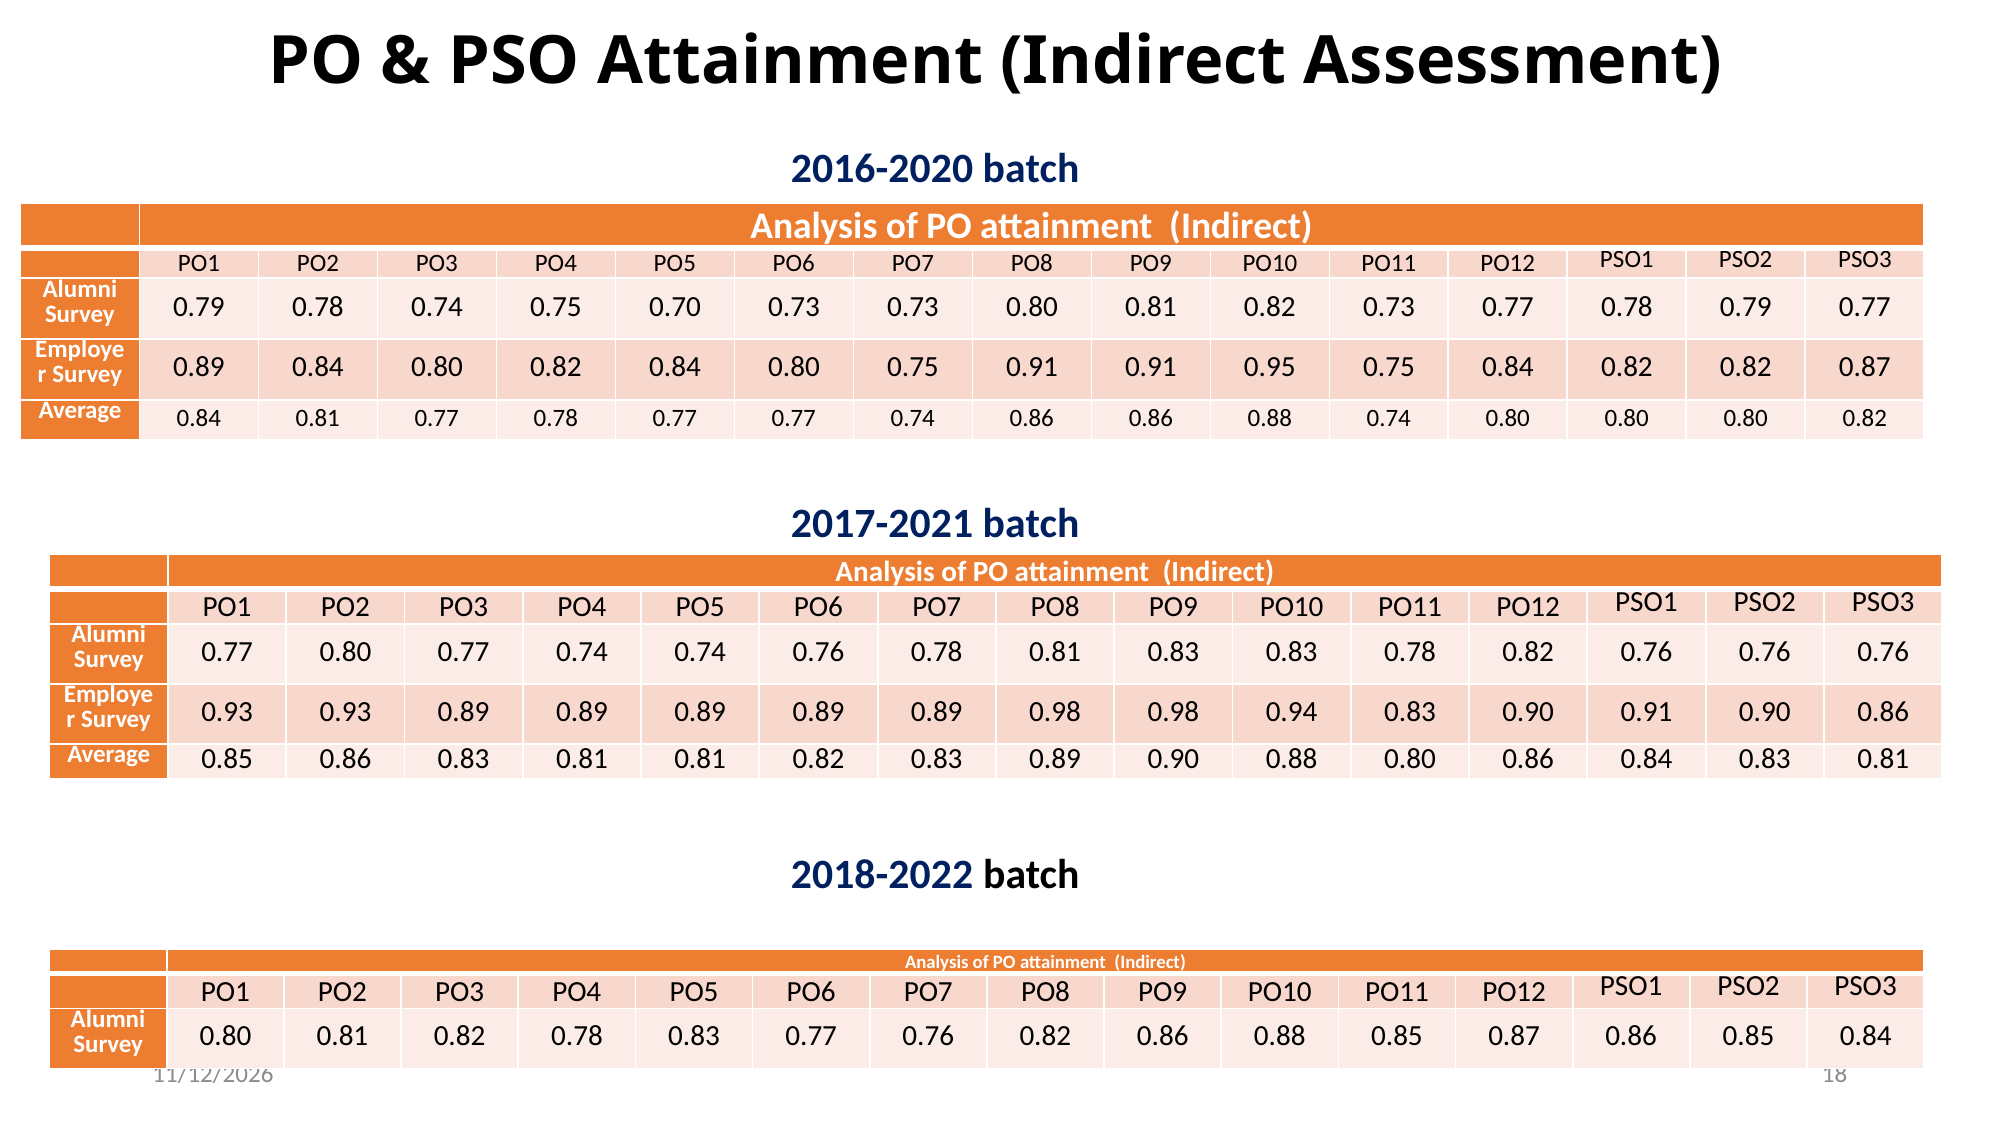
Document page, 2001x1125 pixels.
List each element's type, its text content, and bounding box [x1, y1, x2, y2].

table_cell PO6 [760, 592, 877, 623]
table_cell 0.78 [497, 401, 615, 439]
title PO & PSO Attainment (Indirect Assessment) [186, 9, 1807, 114]
table_cell PO12 [1449, 251, 1566, 277]
table_cell PO2 [259, 251, 377, 277]
table_header [50, 950, 166, 971]
table_cell 0.76 [760, 625, 877, 683]
table_cell 0.85 [1339, 1009, 1455, 1068]
table_cell 0.77 [753, 1009, 869, 1068]
table_cell 0.80 [735, 340, 853, 399]
table_cell 0.84 [1808, 1009, 1923, 1068]
table_cell Alumni Survey [50, 625, 167, 683]
table_cell 0.80 [973, 279, 1091, 338]
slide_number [137, 1069, 588, 1103]
table_cell PO7 [871, 976, 986, 1008]
table_cell Average [21, 401, 139, 439]
table_cell 0.84 [616, 340, 734, 399]
table_cell 0.93 [287, 685, 404, 743]
table_cell Average [50, 745, 167, 778]
table_cell PO3 [378, 251, 496, 277]
table_cell 0.82 [1211, 279, 1329, 338]
table_cell 0.85 [169, 745, 285, 778]
table_cell Alumni Survey [50, 1009, 166, 1068]
table_cell 0.84 [1449, 340, 1566, 399]
table_header Analysis of PO attainment (Indirect) [140, 204, 1923, 245]
table_cell 0.78 [1568, 279, 1685, 338]
table_cell 0.75 [1330, 340, 1447, 399]
table_cell 0.83 [636, 1009, 752, 1068]
table_cell PO7 [879, 592, 995, 623]
table_cell 0.89 [997, 745, 1113, 778]
table_cell PSO1 [1588, 592, 1705, 623]
table_cell PO10 [1233, 592, 1350, 623]
table_cell PO9 [1092, 251, 1210, 277]
table_cell PO11 [1339, 976, 1455, 1008]
table_cell PO5 [636, 976, 752, 1008]
table_cell 0.78 [1352, 625, 1468, 683]
table_cell 0.87 [1456, 1009, 1572, 1068]
table_cell 0.78 [259, 279, 377, 338]
table_cell 0.82 [497, 340, 615, 399]
table_cell 0.80 [168, 1009, 283, 1068]
table_cell 0.80 [1687, 401, 1804, 439]
text_box 2016-2020 batch [754, 133, 1117, 199]
table_cell [50, 592, 167, 623]
table_cell PO4 [524, 592, 640, 623]
table_cell PO10 [1222, 976, 1338, 1008]
table_cell PO11 [1352, 592, 1468, 623]
table_cell 0.83 [1233, 625, 1350, 683]
table_cell 0.82 [1687, 340, 1804, 399]
table_cell 0.81 [1825, 745, 1941, 778]
table_cell PO12 [1470, 592, 1586, 623]
table_header Analysis of PO attainment (Indirect) [168, 950, 1923, 971]
table_cell PSO3 [1808, 976, 1923, 1008]
table_cell [21, 251, 139, 277]
table_cell 0.86 [1092, 401, 1210, 439]
table_cell 0.79 [1687, 279, 1804, 338]
table_cell PSO1 [1574, 976, 1689, 1008]
table_cell 0.98 [997, 685, 1113, 743]
table_cell 0.89 [140, 340, 258, 399]
table_cell 0.77 [169, 625, 285, 683]
table_cell 0.80 [1449, 401, 1566, 439]
table_cell 0.81 [997, 625, 1113, 683]
table_cell 0.90 [1470, 685, 1586, 743]
table_cell 0.80 [287, 625, 404, 683]
table_cell PSO2 [1707, 592, 1823, 623]
table_cell 0.82 [1568, 340, 1685, 399]
table_cell PO9 [1115, 592, 1232, 623]
table_cell 0.74 [524, 625, 640, 683]
text_box 2018-2022 batch [754, 839, 1117, 905]
table_cell 0.86 [1470, 745, 1586, 778]
table_cell 0.78 [519, 1009, 635, 1068]
table_cell 0.88 [1222, 1009, 1338, 1068]
table_cell 0.89 [405, 685, 522, 743]
table_cell PO2 [285, 976, 400, 1008]
table_cell 0.82 [1470, 625, 1586, 683]
table_cell 0.79 [140, 279, 258, 338]
table_cell 0.81 [642, 745, 758, 778]
table_cell 0.80 [378, 340, 496, 399]
table_cell 0.89 [524, 685, 640, 743]
table_cell 0.84 [1588, 745, 1705, 778]
table_cell 0.76 [1825, 625, 1941, 683]
table_cell PO11 [1330, 251, 1447, 277]
table_cell 0.80 [1568, 401, 1685, 439]
table_cell PSO1 [1568, 251, 1685, 277]
table_cell PO8 [973, 251, 1091, 277]
table_cell 0.85 [1691, 1009, 1806, 1068]
table_cell 0.76 [871, 1009, 986, 1068]
table_cell PO12 [1456, 976, 1572, 1008]
table_cell PO5 [642, 592, 758, 623]
table_cell 0.86 [287, 745, 404, 778]
table_cell PO7 [854, 251, 972, 277]
table_cell PO3 [402, 976, 517, 1008]
table_cell 0.75 [854, 340, 972, 399]
table_cell 0.94 [1233, 685, 1350, 743]
table_cell 0.86 [1105, 1009, 1220, 1068]
table_cell 0.82 [760, 745, 877, 778]
table_header Analysis of PO attainment (Indirect) [169, 555, 1941, 586]
table_cell PSO2 [1687, 251, 1804, 277]
table_cell 0.83 [1707, 745, 1823, 778]
table_cell PO10 [1211, 251, 1329, 277]
table_cell Employer Survey [50, 685, 167, 743]
table_cell 0.74 [1330, 401, 1447, 439]
text_box 2017-2021 batch [754, 488, 1117, 553]
table_cell PO4 [519, 976, 635, 1008]
table_cell PO9 [1105, 976, 1220, 1008]
table_cell 0.76 [1588, 625, 1705, 683]
table_cell 0.89 [642, 685, 758, 743]
table_cell 0.83 [405, 745, 522, 778]
table_cell 0.95 [1211, 340, 1329, 399]
table_cell PO6 [735, 251, 853, 277]
table_cell 0.76 [1707, 625, 1823, 683]
table_cell 0.91 [973, 340, 1091, 399]
table_cell 0.91 [1588, 685, 1705, 743]
table_cell 0.74 [642, 625, 758, 683]
table_cell 0.77 [616, 401, 734, 439]
table_cell [50, 976, 166, 1008]
table_cell PO5 [616, 251, 734, 277]
table_cell 0.74 [378, 279, 496, 338]
table_cell PO6 [753, 976, 869, 1008]
table_cell 0.74 [854, 401, 972, 439]
table_cell 0.86 [973, 401, 1091, 439]
table_cell 0.87 [1806, 340, 1923, 399]
table_cell 0.88 [1233, 745, 1350, 778]
table_cell 0.83 [1352, 685, 1468, 743]
table_cell 0.80 [1352, 745, 1468, 778]
table_cell PO1 [140, 251, 258, 277]
table_cell 0.82 [402, 1009, 517, 1068]
table_header [21, 204, 139, 245]
table_cell PSO2 [1691, 976, 1806, 1008]
table_cell 0.75 [497, 279, 615, 338]
table_cell 0.93 [169, 685, 285, 743]
table_cell 0.90 [1707, 685, 1823, 743]
table_cell Employer Survey [21, 340, 139, 399]
table_cell PO1 [169, 592, 285, 623]
table_cell 0.91 [1092, 340, 1210, 399]
table_cell 0.77 [405, 625, 522, 683]
table_cell 0.84 [140, 401, 258, 439]
table_cell 0.81 [524, 745, 640, 778]
table_header [50, 555, 167, 586]
table_cell 0.81 [285, 1009, 400, 1068]
table_cell 0.89 [879, 685, 995, 743]
table_cell 0.78 [879, 625, 995, 683]
table_cell 0.89 [760, 685, 877, 743]
table_cell PSO3 [1806, 251, 1923, 277]
table_cell 0.77 [378, 401, 496, 439]
table_cell 0.82 [1806, 401, 1923, 439]
table_cell 0.81 [1092, 279, 1210, 338]
table_cell PO8 [997, 592, 1113, 623]
table_cell 0.73 [1330, 279, 1447, 338]
table_cell 0.73 [735, 279, 853, 338]
table_cell 0.77 [1806, 279, 1923, 338]
table_cell 0.77 [1449, 279, 1566, 338]
table_cell PO2 [287, 592, 404, 623]
table_cell 0.84 [259, 340, 377, 399]
table_cell 0.81 [259, 401, 377, 439]
table_cell PO8 [988, 976, 1103, 1008]
table_cell Alumni Survey [21, 279, 139, 338]
table_cell 0.98 [1115, 685, 1232, 743]
table_cell 0.90 [1115, 745, 1232, 778]
table_cell PO4 [497, 251, 615, 277]
slide_number 18 [1412, 1069, 1863, 1103]
table_cell PSO3 [1825, 592, 1941, 623]
table_cell 0.88 [1211, 401, 1329, 439]
table_cell 0.83 [879, 745, 995, 778]
table_cell 0.82 [988, 1009, 1103, 1068]
table_cell 0.70 [616, 279, 734, 338]
table_cell 0.83 [1115, 625, 1232, 683]
table_cell 0.86 [1574, 1009, 1689, 1068]
table_cell 0.77 [735, 401, 853, 439]
table_cell 0.86 [1825, 685, 1941, 743]
table_cell PO1 [168, 976, 283, 1008]
table_cell 0.73 [854, 279, 972, 338]
table_cell PO3 [405, 592, 522, 623]
